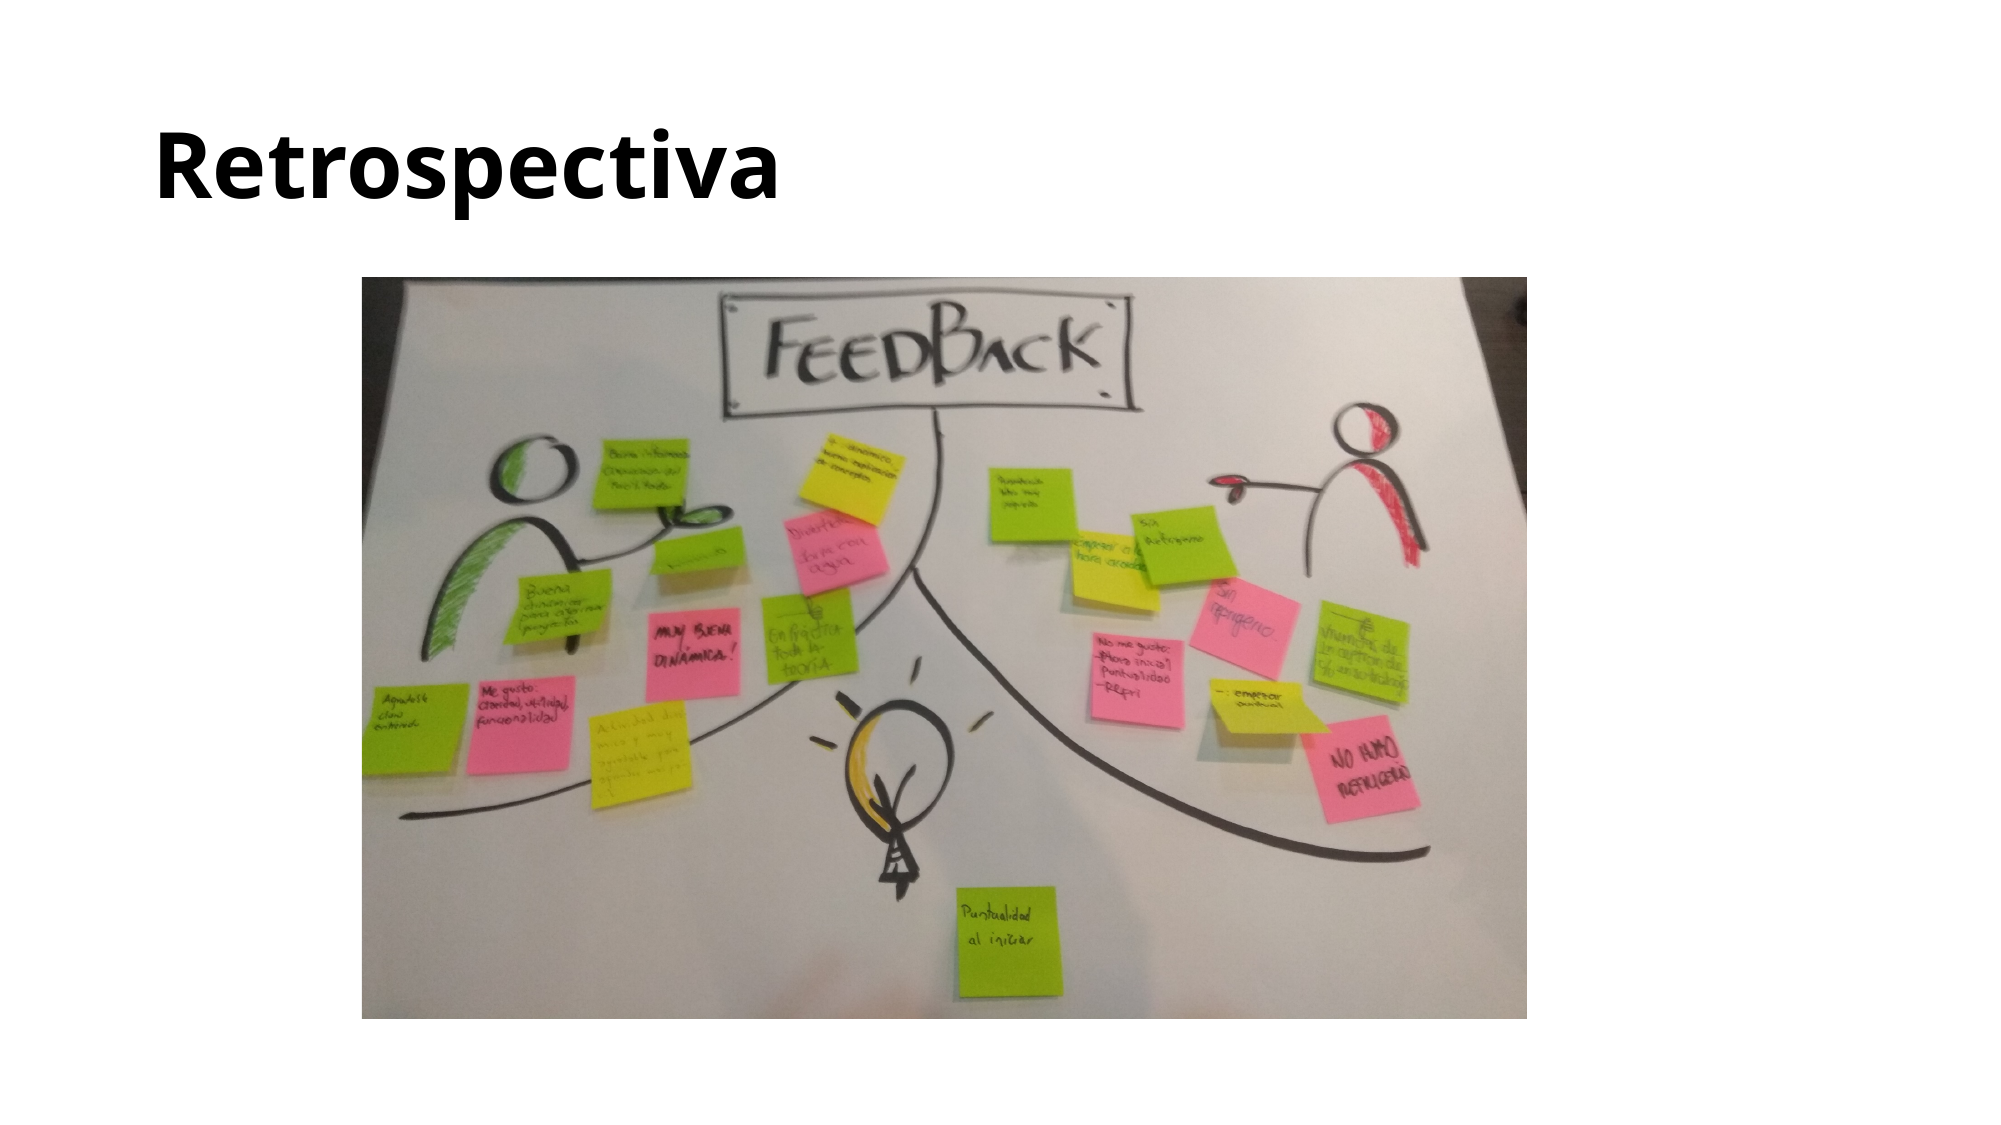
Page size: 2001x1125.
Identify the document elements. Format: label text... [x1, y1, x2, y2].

title Retrospectiva [137, 59, 1863, 278]
picture [361, 277, 1527, 1019]
